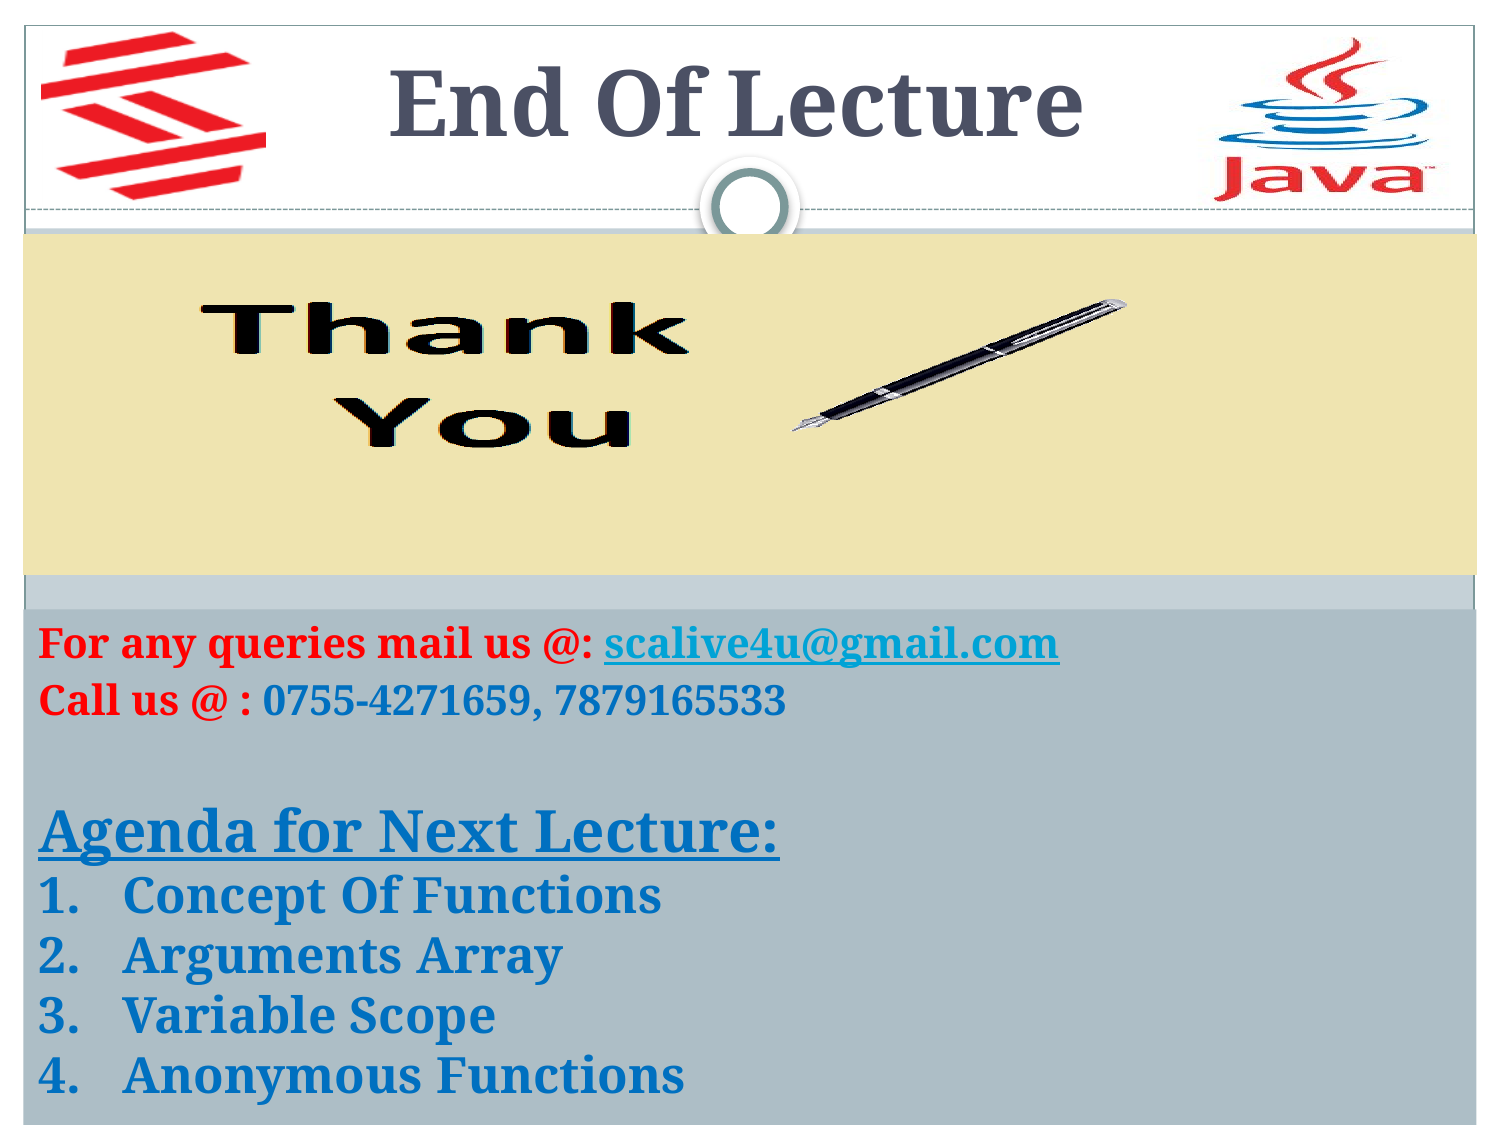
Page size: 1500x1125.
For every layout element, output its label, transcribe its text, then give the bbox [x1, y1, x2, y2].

text_box For any queries mail us @: scalive4u@gmail.com Call us @ : 0755-4271659, 7879165533 Agenda for Next Lecture: Concept Of Functions Arguments Array Variable Scope Anonymous Functions [23, 609, 1477, 1125]
picture [1163, 30, 1471, 209]
picture [40, 30, 266, 209]
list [23, 234, 1477, 575]
title End Of Lecture [272, 37, 1157, 162]
